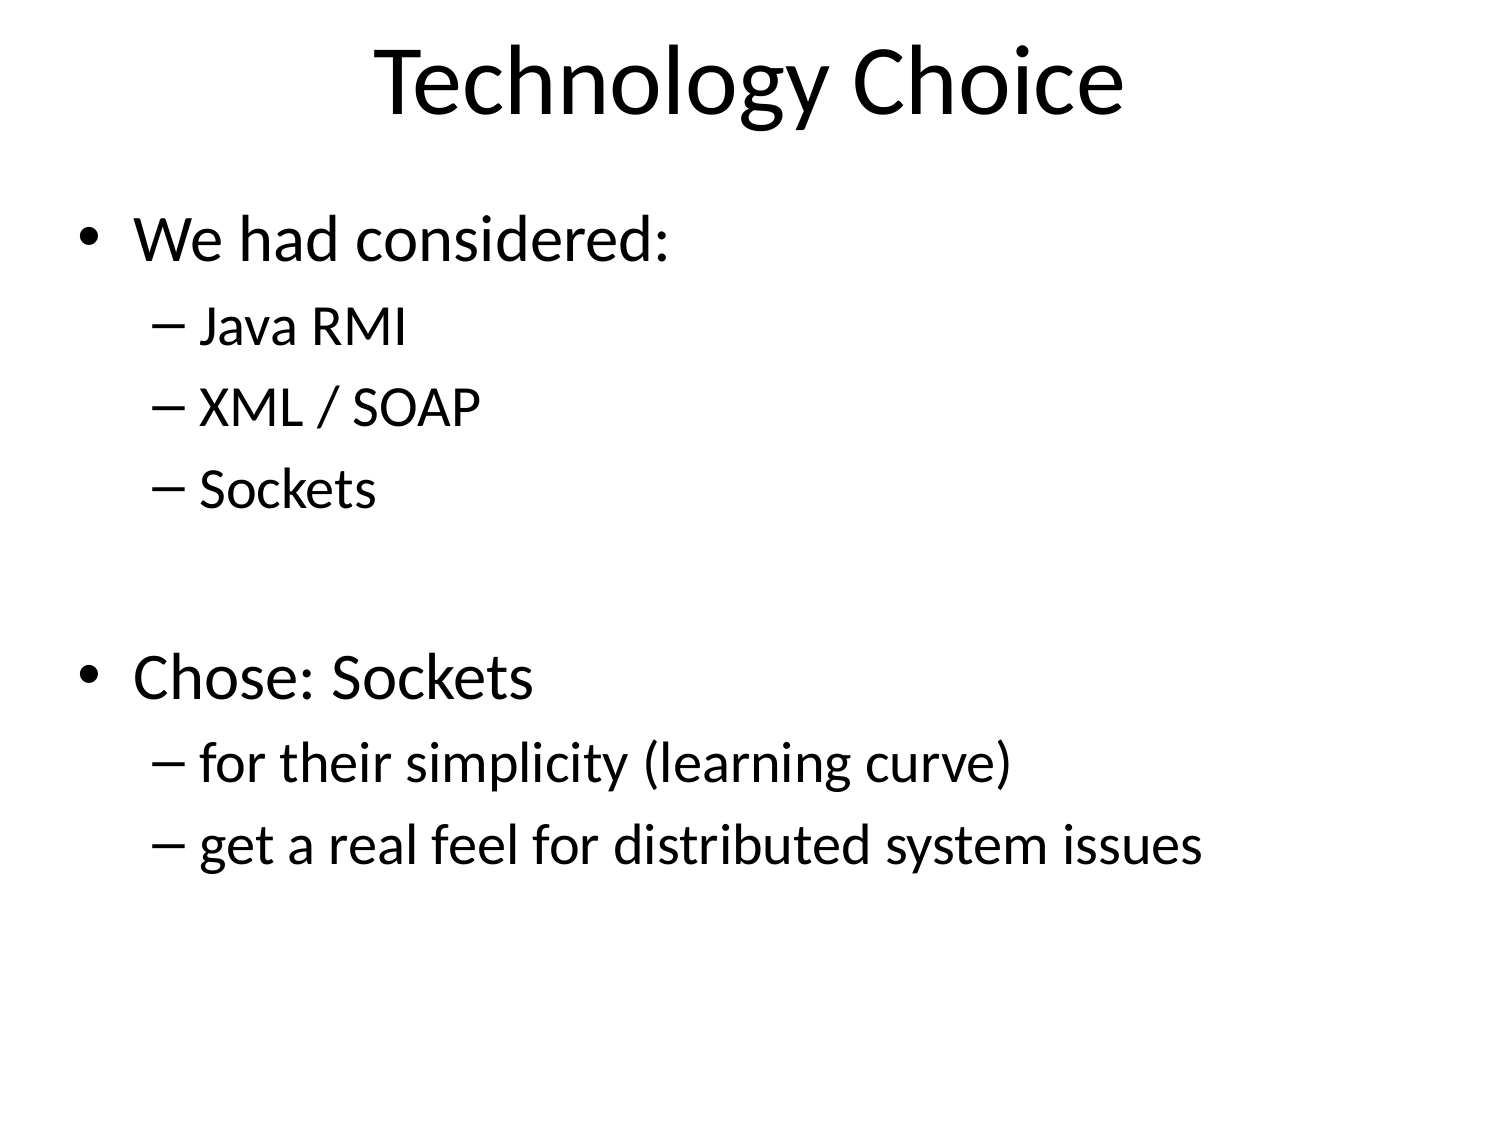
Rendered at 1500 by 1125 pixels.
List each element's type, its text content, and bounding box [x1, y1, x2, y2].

title Technology Choice [0, 0, 1500, 150]
list We had considered: Java RMI XML / SOAP Sockets Chose: Sockets for their simplicity (learning curve) get a real feel for distributed system issues [62, 187, 1425, 1075]
